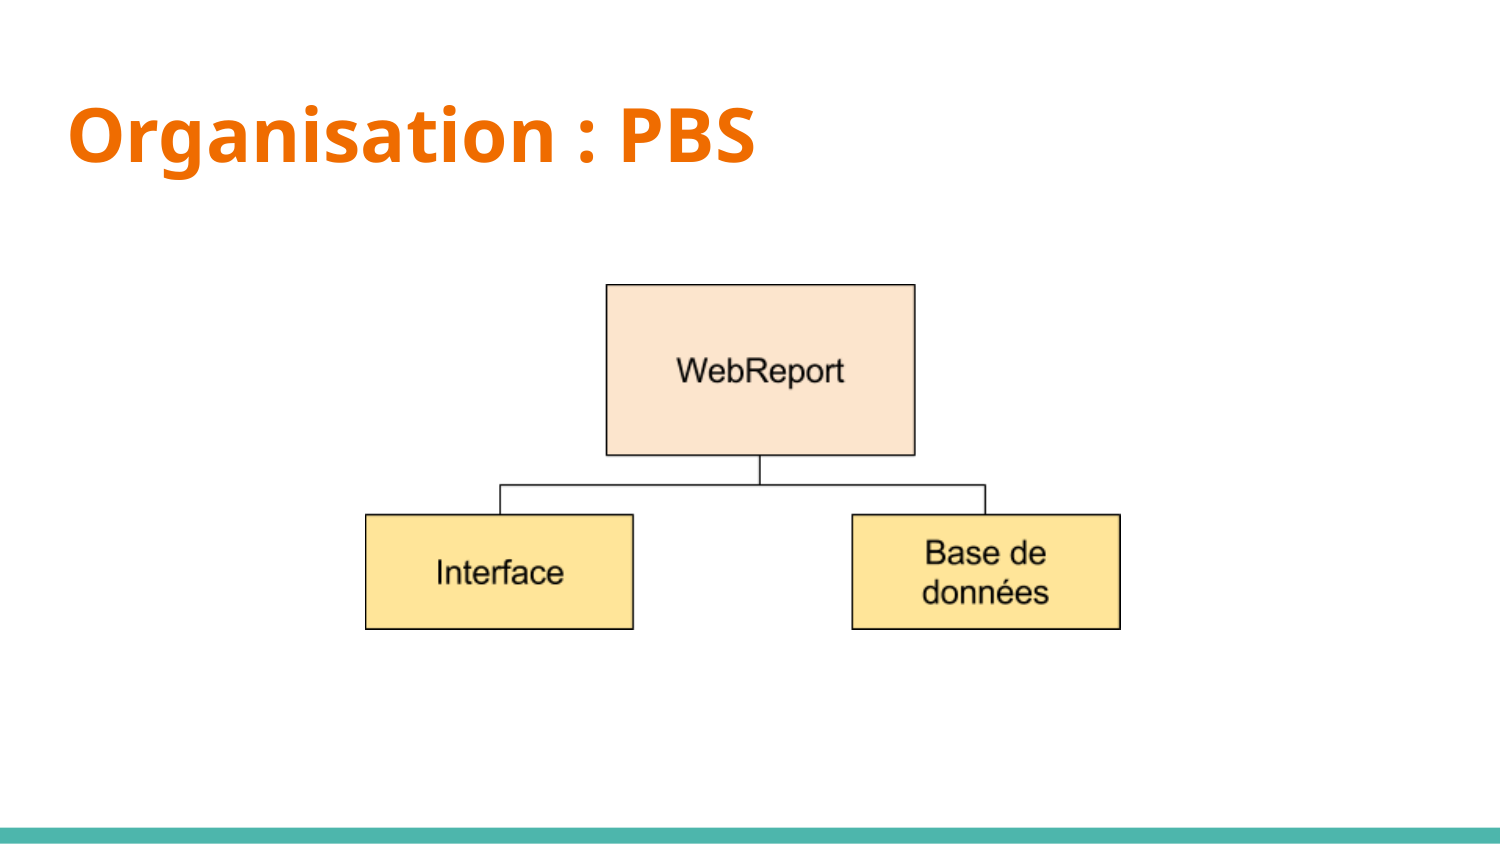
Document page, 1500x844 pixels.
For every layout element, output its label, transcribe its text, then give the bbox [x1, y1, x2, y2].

title Organisation : PBS [51, 72, 1449, 189]
picture [365, 284, 1121, 631]
